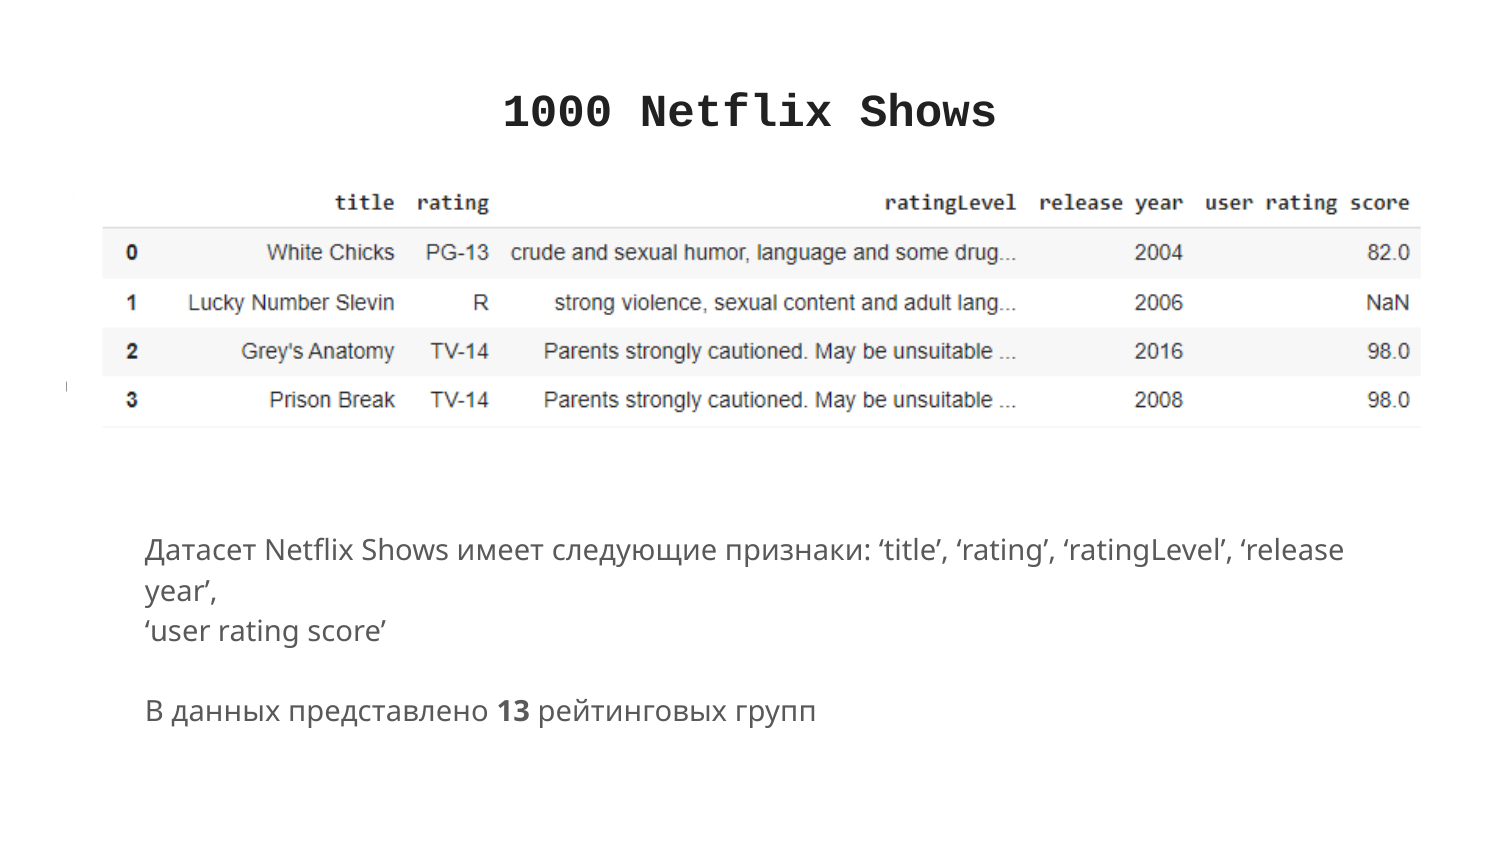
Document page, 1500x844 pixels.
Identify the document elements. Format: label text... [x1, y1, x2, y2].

text_box Датасет Netflix Shows имеет следующие признаки: ‘title’, ‘rating’, ‘ratingLevel’, ‘release year’, ‘user rating score’ В данных представлено 13 рейтинговых групп [129, 511, 1432, 743]
picture [67, 166, 1433, 429]
title 1000 Netflix Shows [51, 72, 1449, 167]
list ддд [51, 189, 1449, 471]
